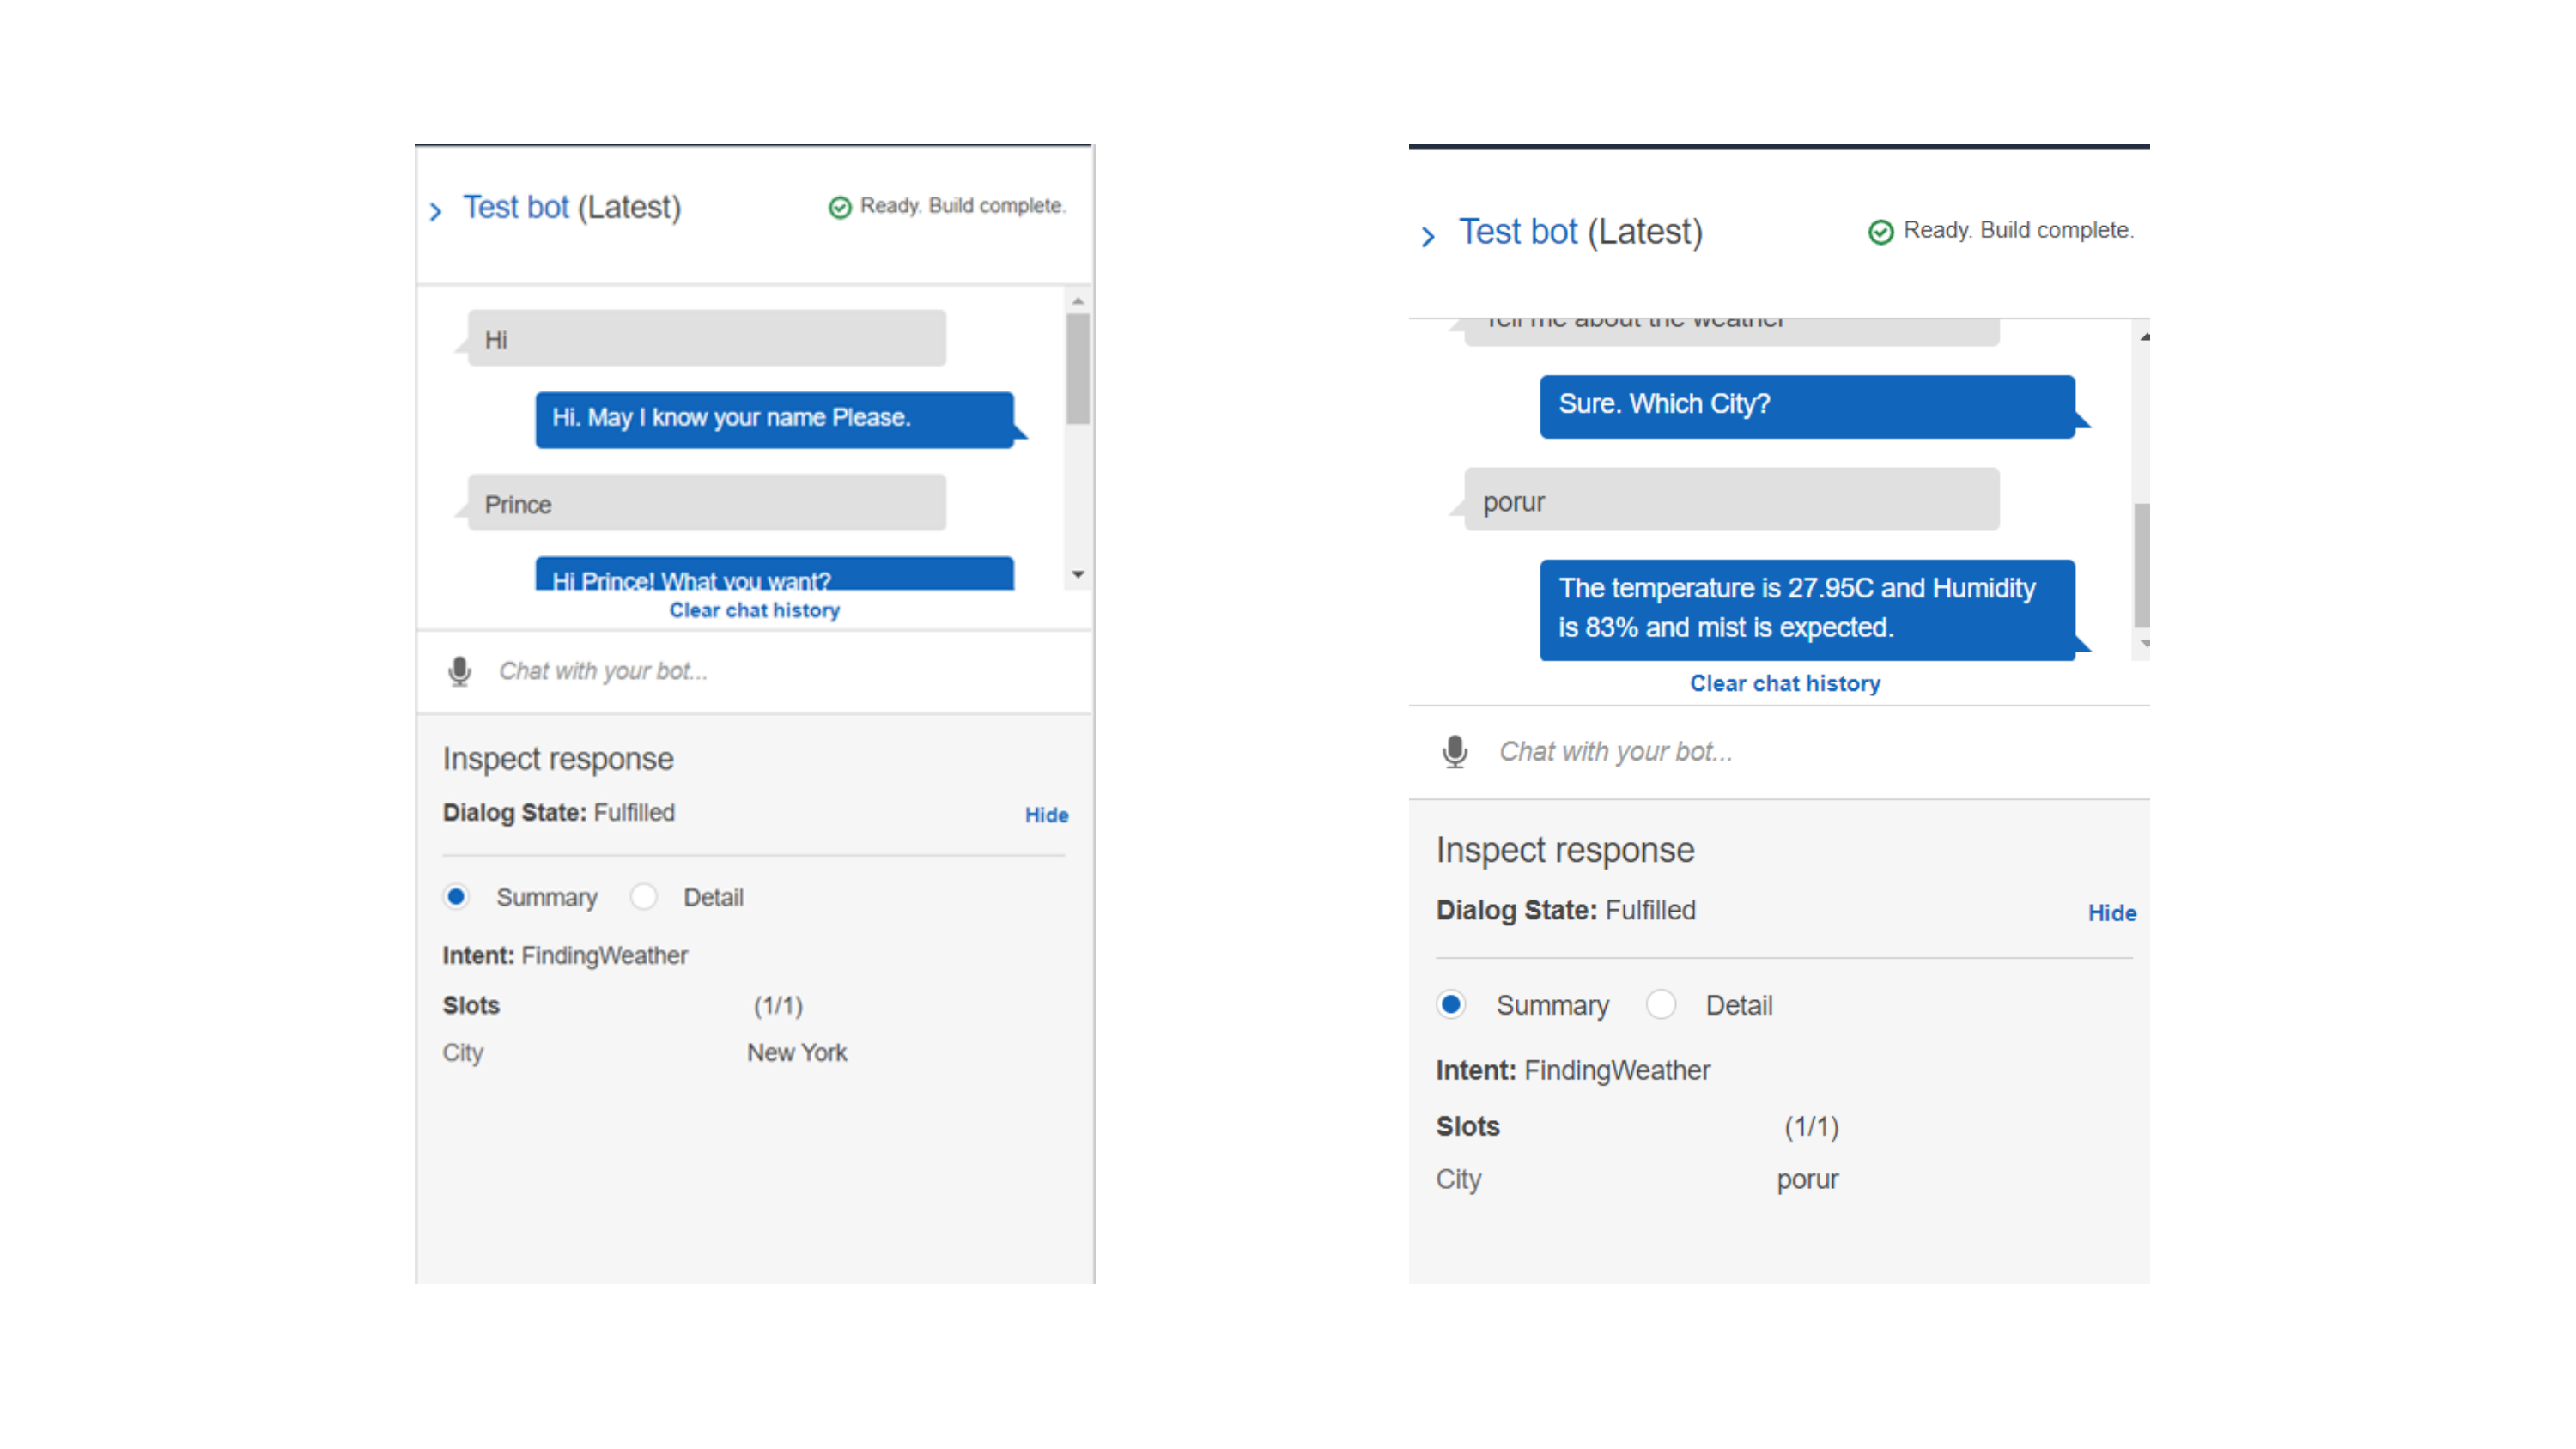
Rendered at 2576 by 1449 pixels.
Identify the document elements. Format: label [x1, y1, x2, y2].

picture [414, 144, 1096, 1285]
picture [1409, 144, 2151, 1285]
